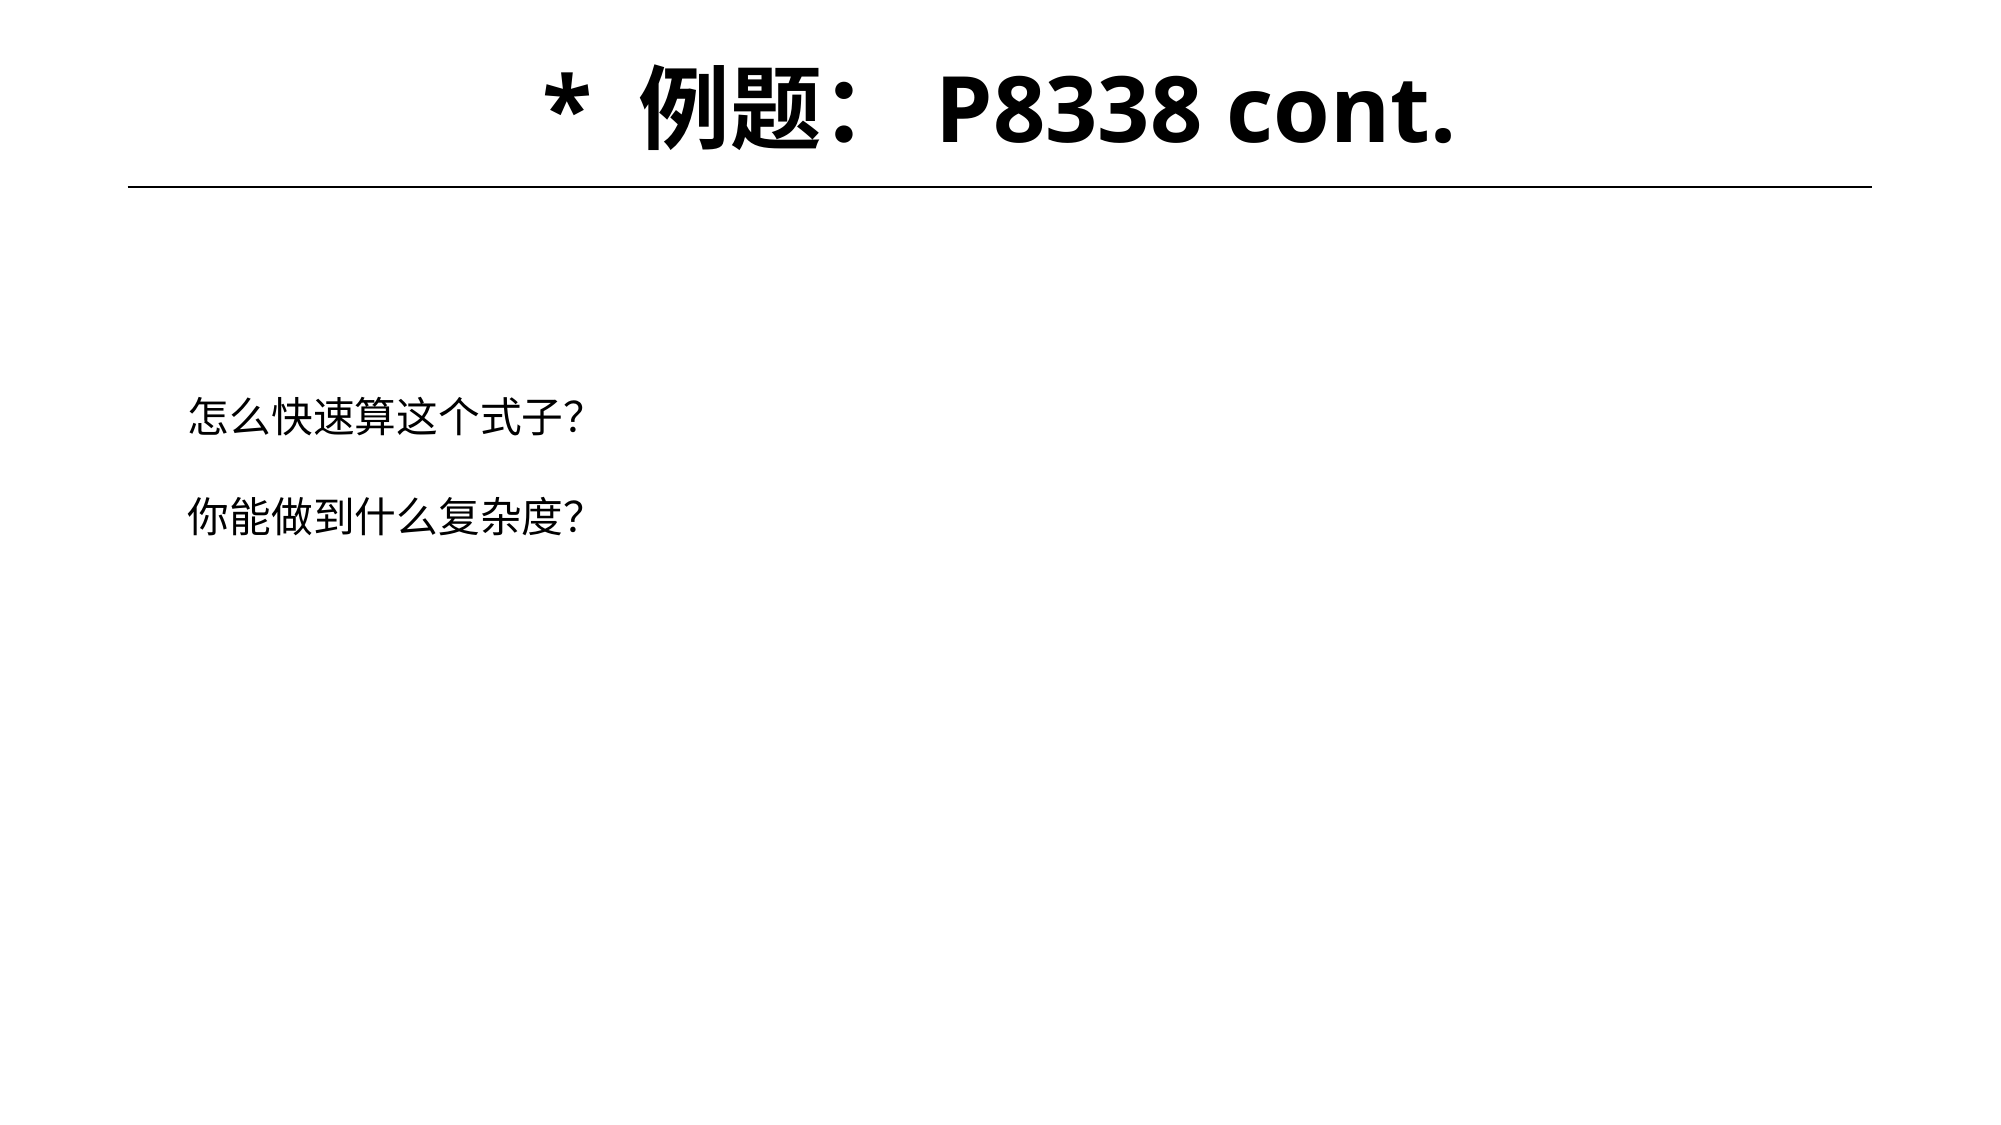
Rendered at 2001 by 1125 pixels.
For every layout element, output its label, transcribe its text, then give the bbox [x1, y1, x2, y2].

title * 例题：P8338 cont. [249, 18, 1750, 171]
